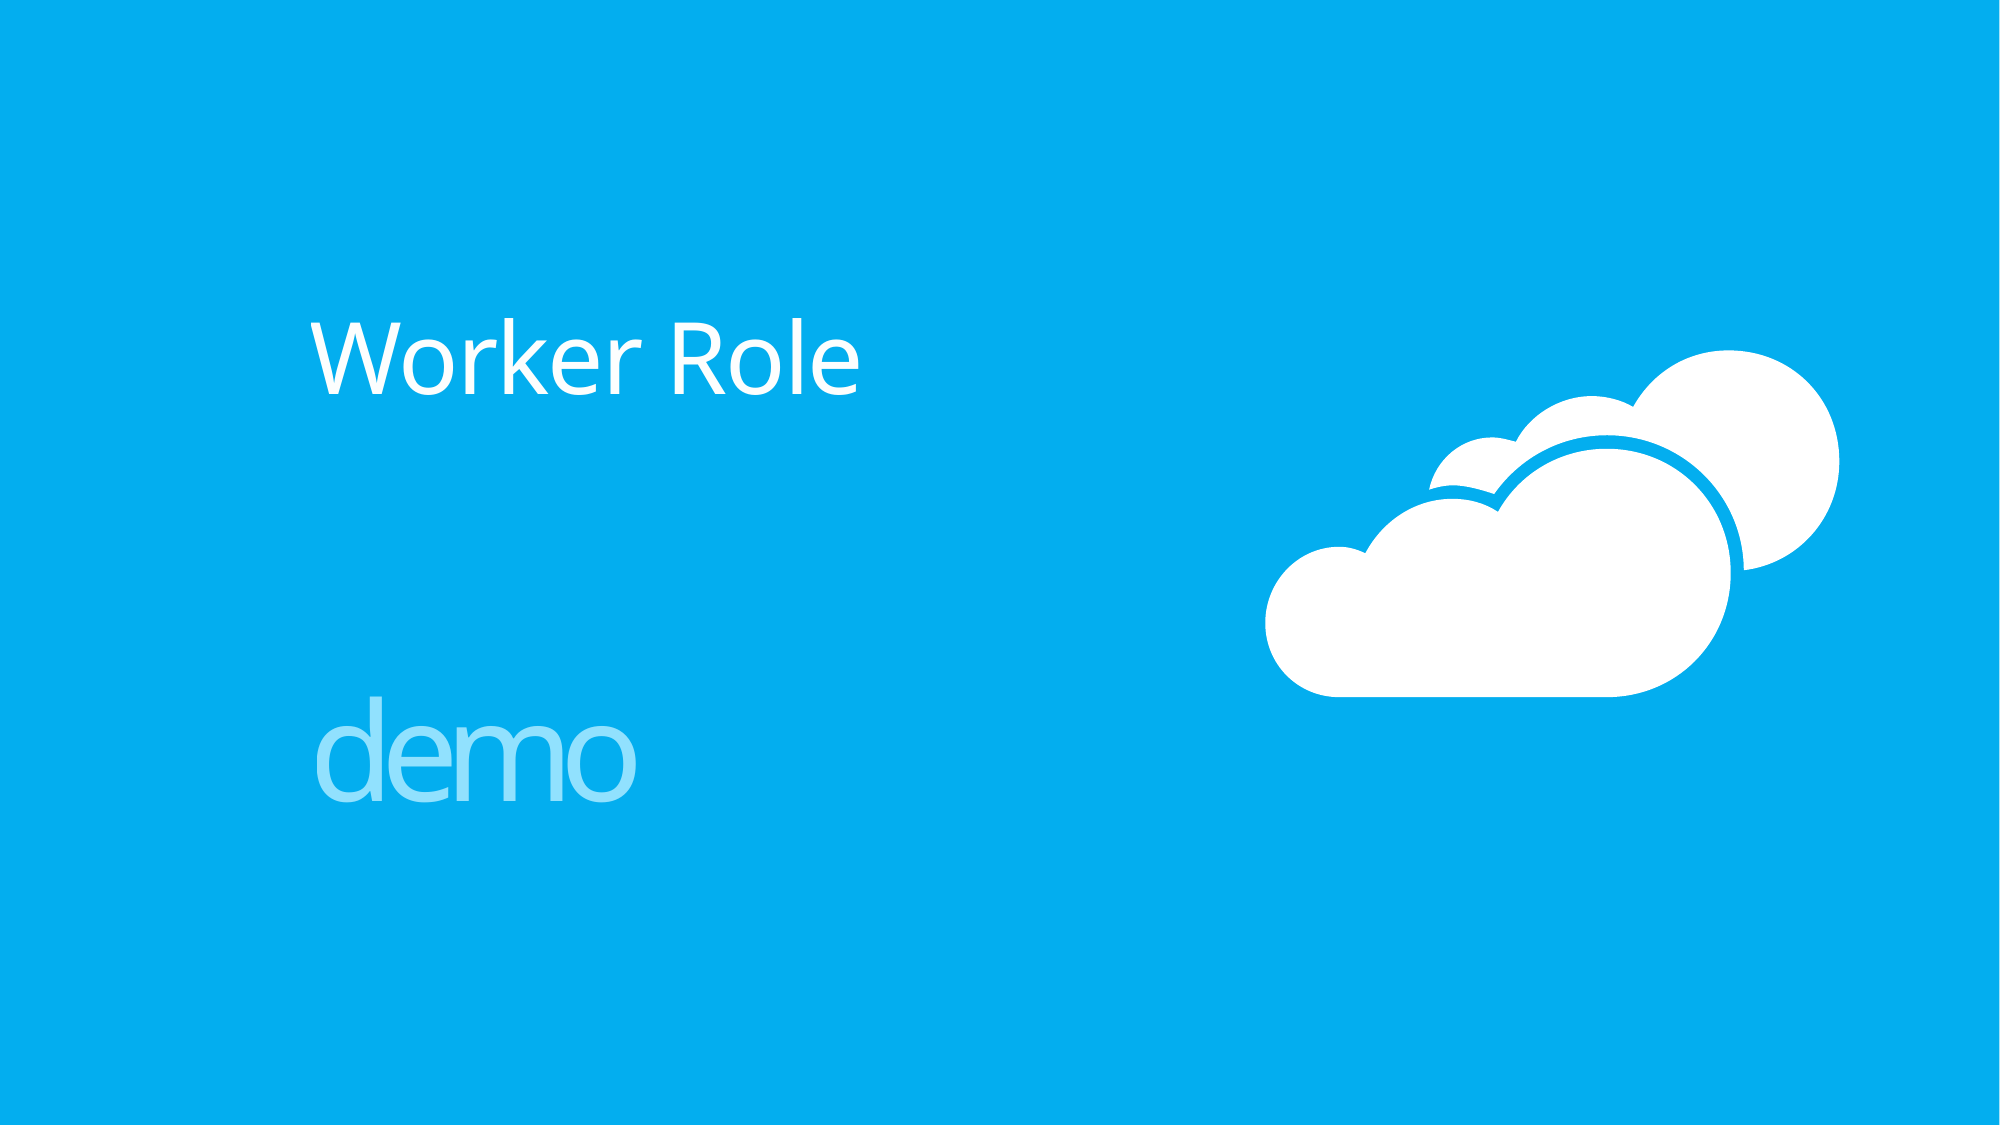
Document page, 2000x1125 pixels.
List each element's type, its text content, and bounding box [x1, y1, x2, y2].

list demo [309, 682, 1766, 892]
title Worker Role [309, 237, 1000, 488]
